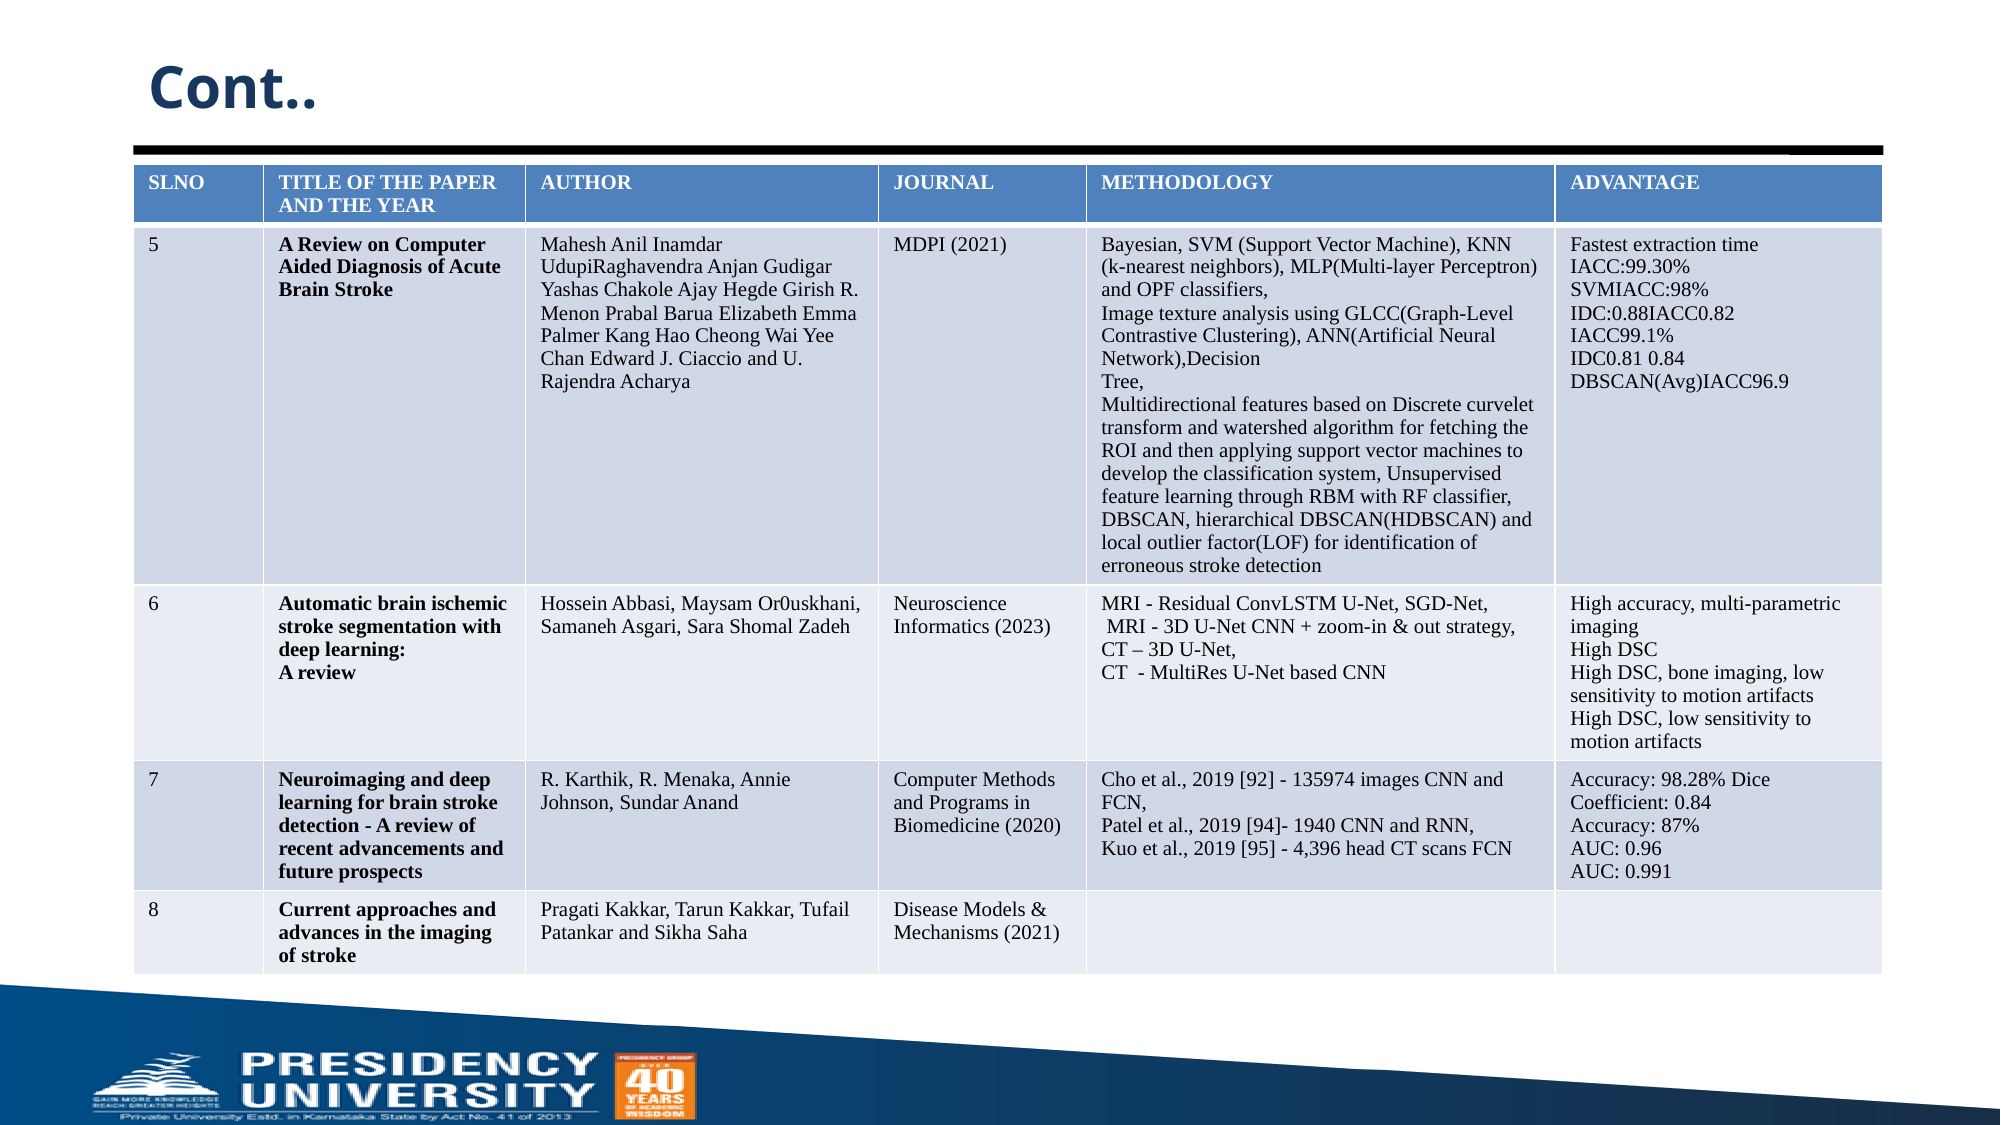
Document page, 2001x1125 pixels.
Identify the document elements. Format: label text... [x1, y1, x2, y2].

table_cell Bayesian, SVM (Support Vector Machine), KNN (k-nearest neighbors), MLP(Multi-layer Perceptron) and OPF classifiers, Image texture analysis using GLCC(Graph-Level Contrastive Clustering), ANN(Artificial Neural Network),Decision Tree, Multidirectional features based on Discrete curvelet transform and watershed algorithm for fetching the ROI and then applying support vector machines to develop the classification system, Unsupervised feature learning through RBM with RF classifier, DBSCAN, hierarchical DBSCAN(HDBSCAN) and local outlier factor(LOF) for identification of erroneous stroke detection [1087, 228, 1554, 584]
table_header AUTHOR [526, 165, 878, 222]
table_header SLNO [134, 165, 263, 222]
picture [0, 982, 2000, 1125]
table_cell MDPI (2021) [879, 228, 1086, 584]
table_header TITLE OF THE PAPER AND THE YEAR [264, 165, 525, 222]
table_cell [1556, 891, 1882, 974]
table_cell Disease Models & Mechanisms (2021) [879, 891, 1086, 974]
table_cell R. Karthik, R. Menaka, Annie Johnson, Sundar Anand [526, 761, 878, 890]
table_cell Current approaches and advances in the imaging of stroke [264, 891, 525, 974]
table_cell MRI - Residual ConvLSTM U-Net, SGD-Net, MRI - 3D U-Net CNN + zoom-in & out strategy, CT – 3D U-Net, CT - MultiRes U-Net based CNN [1087, 586, 1554, 760]
table_cell Fastest extraction time IACC:99.30% SVMIACC:98% IDC:0.88IACC0.82 IACC99.1% IDC0.81 0.84 DBSCAN(Avg)IACC96.9 [1556, 228, 1882, 584]
table_cell Neuroimaging and deep learning for brain stroke detection - A review of recent advancements and future prospects [264, 761, 525, 890]
table_cell High accuracy, multi-parametric imaging High DSC High DSC, bone imaging, low sensitivity to motion artifacts High DSC, low sensitivity to motion artifacts [1556, 586, 1882, 760]
table_header METHODOLOGY [1087, 165, 1554, 222]
table_cell 5 [134, 228, 263, 584]
table_header ADVANTAGE [1556, 165, 1882, 222]
table_cell 6 [134, 586, 263, 760]
table_cell Computer Methods and Programs in Biomedicine (2020) [879, 761, 1086, 890]
title Cont.. [133, 45, 1884, 125]
table_cell Automatic brain ischemic stroke segmentation with deep learning: A review [264, 586, 525, 760]
table_cell Cho et al., 2019 [92] - 135974 images CNN and FCN, Patel et al., 2019 [94]- 1940 CNN and RNN, Kuo et al., 2019 [95] - 4,396 head CT scans FCN [1087, 761, 1554, 890]
table_cell Mahesh Anil Inamdar UdupiRaghavendra Anjan Gudigar Yashas Chakole Ajay Hegde Girish R. Menon Prabal Barua Elizabeth Emma Palmer Kang Hao Cheong Wai Yee Chan Edward J. Ciaccio and U. Rajendra Acharya [526, 228, 878, 584]
table_header JOURNAL [879, 165, 1086, 222]
table_cell A Review on Computer Aided Diagnosis of Acute Brain Stroke [264, 228, 525, 584]
table_cell Accuracy: 98.28% Dice Coefficient: 0.84 Accuracy: 87% AUC: 0.96 AUC: 0.991 [1556, 761, 1882, 890]
table_cell Pragati Kakkar, Tarun Kakkar, Tufail Patankar and Sikha Saha [526, 891, 878, 974]
table_cell 7 [134, 761, 263, 890]
table_cell 8 [134, 891, 263, 974]
table_cell Hossein Abbasi, Maysam Or0uskhani, Samaneh Asgari, Sara Shomal Zadeh [526, 586, 878, 760]
table_cell [1087, 891, 1554, 974]
table_cell Neuroscience Informatics (2023) [879, 586, 1086, 760]
